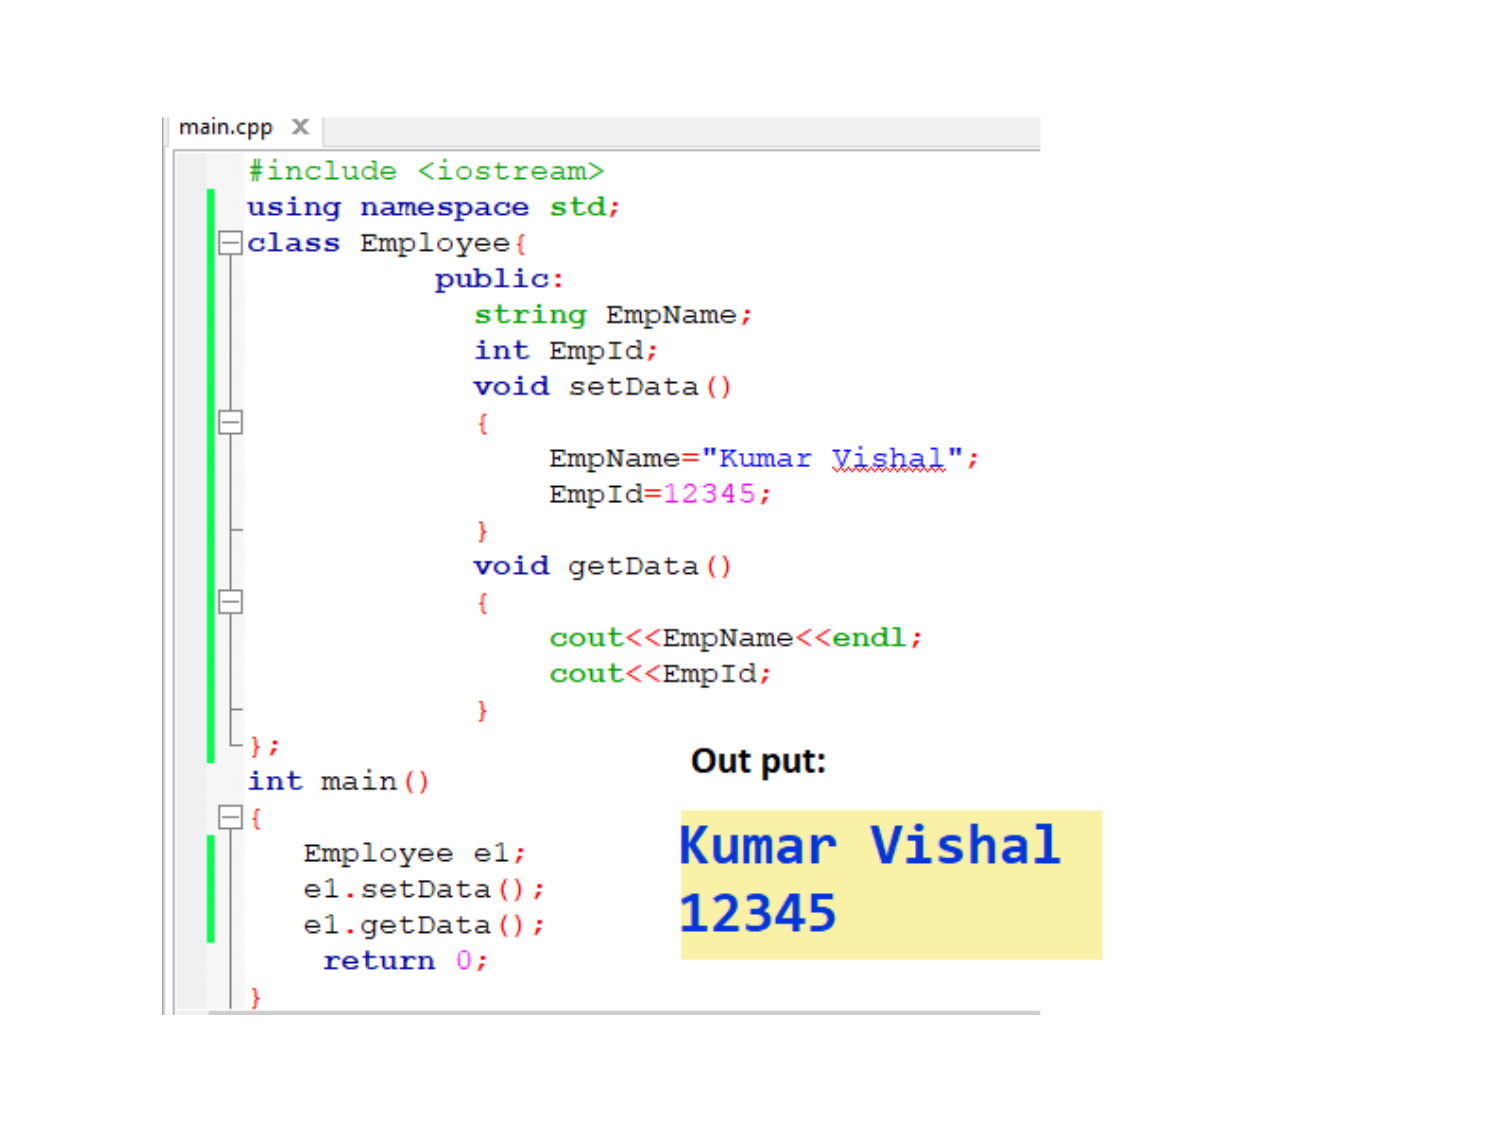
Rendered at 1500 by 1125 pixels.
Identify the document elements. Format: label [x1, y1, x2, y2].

list [162, 110, 1188, 1015]
